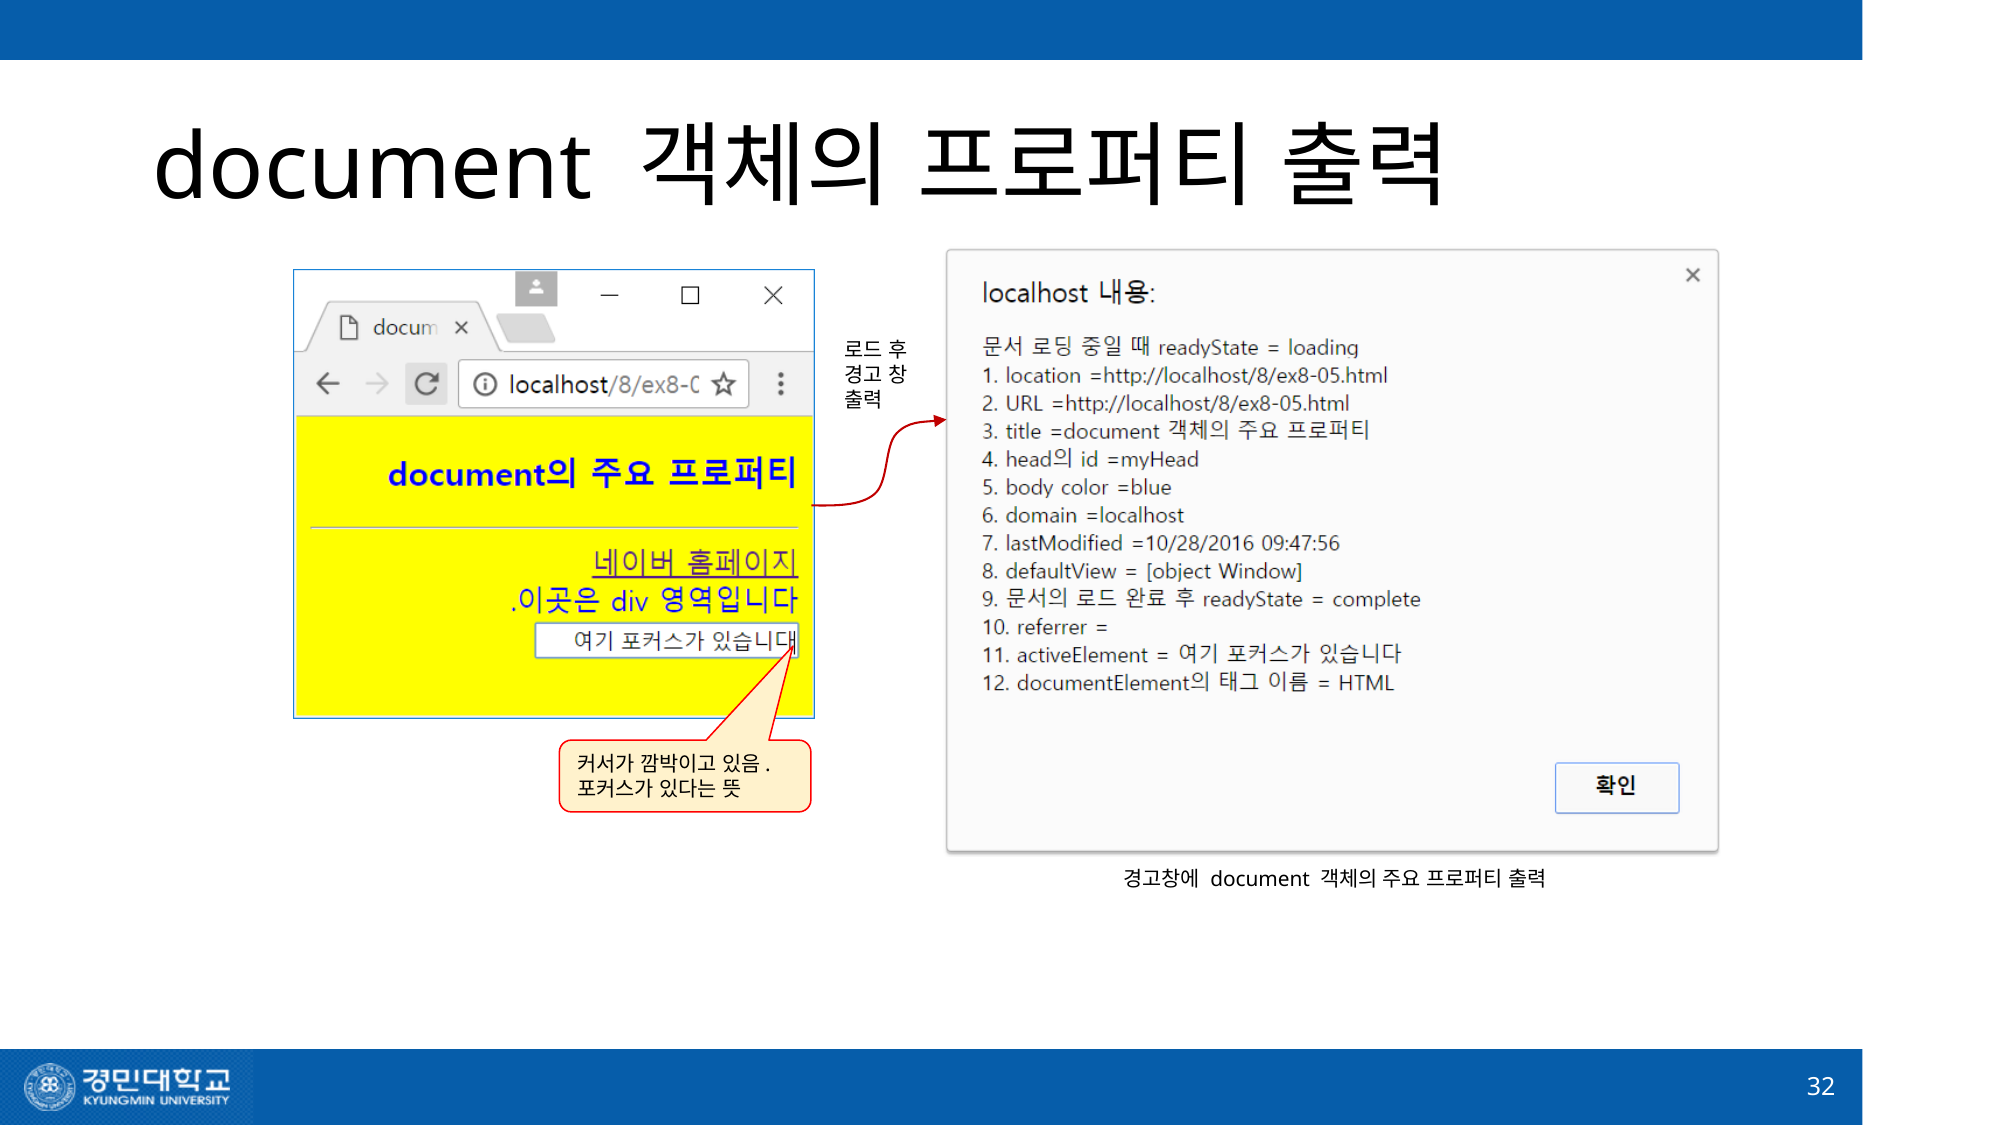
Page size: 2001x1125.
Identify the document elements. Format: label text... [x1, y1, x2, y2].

title document 객체의 프로퍼티 출력 [137, 59, 1863, 278]
slide_number 32 [1758, 1057, 1851, 1117]
text_box [815, 414, 940, 507]
picture [940, 243, 1724, 858]
text_box 로드 후 경고 창 출력 [829, 329, 923, 419]
picture [293, 269, 815, 719]
text_box 커서가 깜박이고 있음. 포커스가 있다는 뜻 [559, 719, 811, 812]
picture [0, 1049, 253, 1125]
text_box 경고창에 document 객체의 주요 프로퍼티 출력 [1108, 858, 1594, 898]
